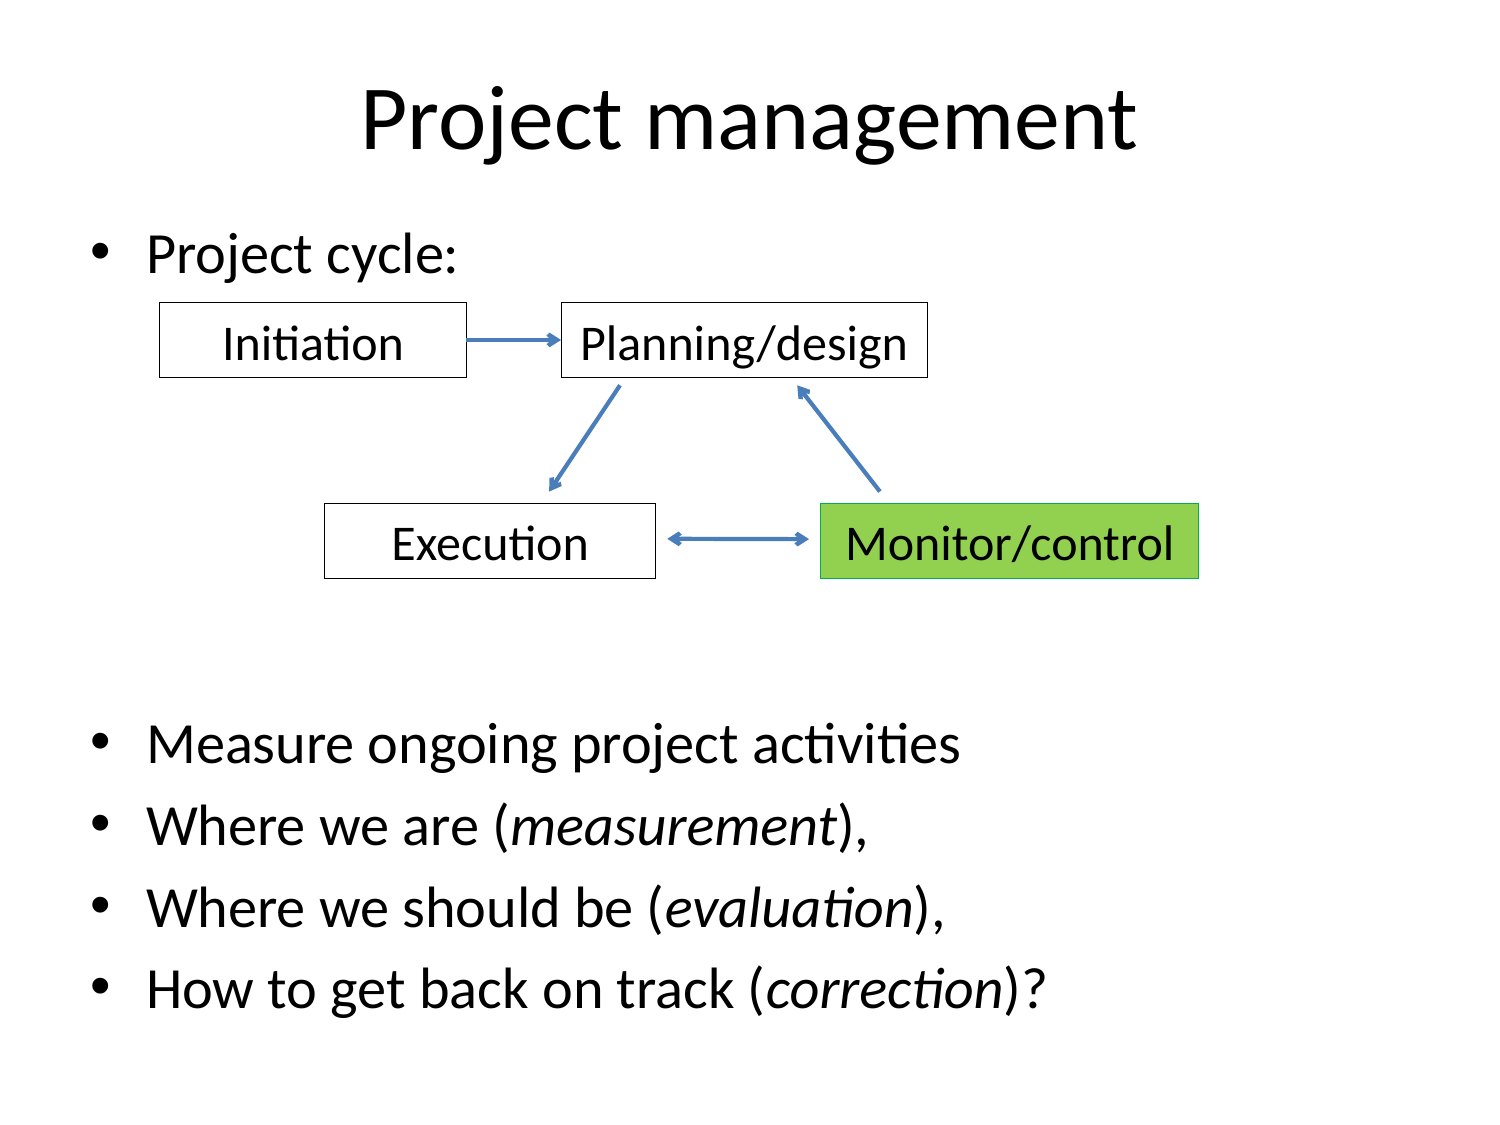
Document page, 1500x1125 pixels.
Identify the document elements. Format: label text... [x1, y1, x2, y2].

text_box Initiation [159, 302, 467, 378]
title Project management [75, 19, 1425, 207]
text_box Execution [324, 503, 656, 579]
list Project cycle: Measure ongoing project activities Where we are (measurement), Where we should be (evaluation), How to get back on track (correction)? [75, 208, 1425, 951]
text_box Monitor/control [820, 503, 1199, 579]
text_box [785, 396, 892, 480]
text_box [531, 402, 638, 475]
text_box Planning/design [561, 302, 928, 378]
